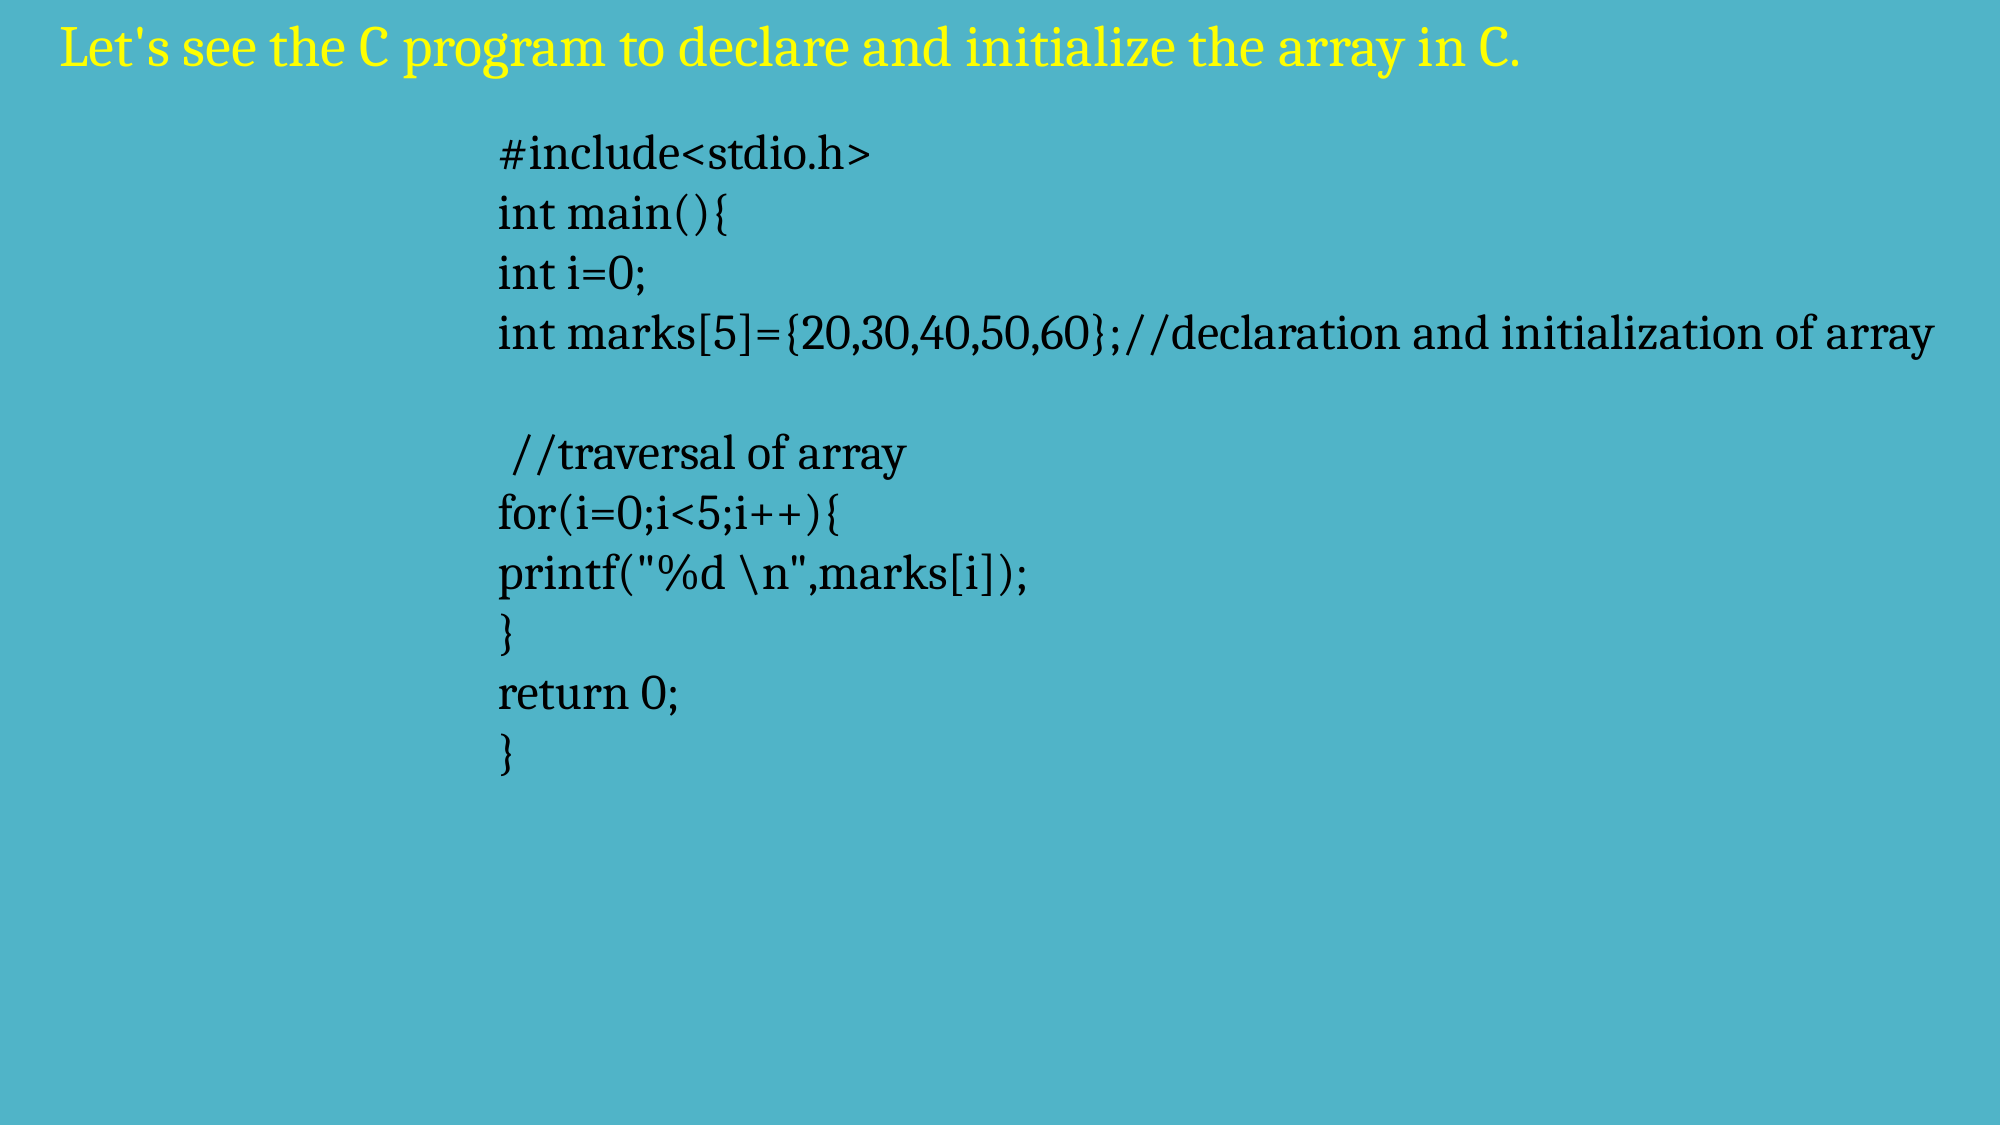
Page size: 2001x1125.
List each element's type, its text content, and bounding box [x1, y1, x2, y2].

text_box #include<stdio.h> int main(){ int i=0; int marks[5]={20,30,40,50,60};//declaration and initialization of array //traversal of array for(i=0;i<5;i++){ printf("%d \n",marks[i]); } return 0; } [483, 112, 1980, 787]
text_box Let's see the C program to declare and initialize the array in C. [44, 1, 1538, 86]
